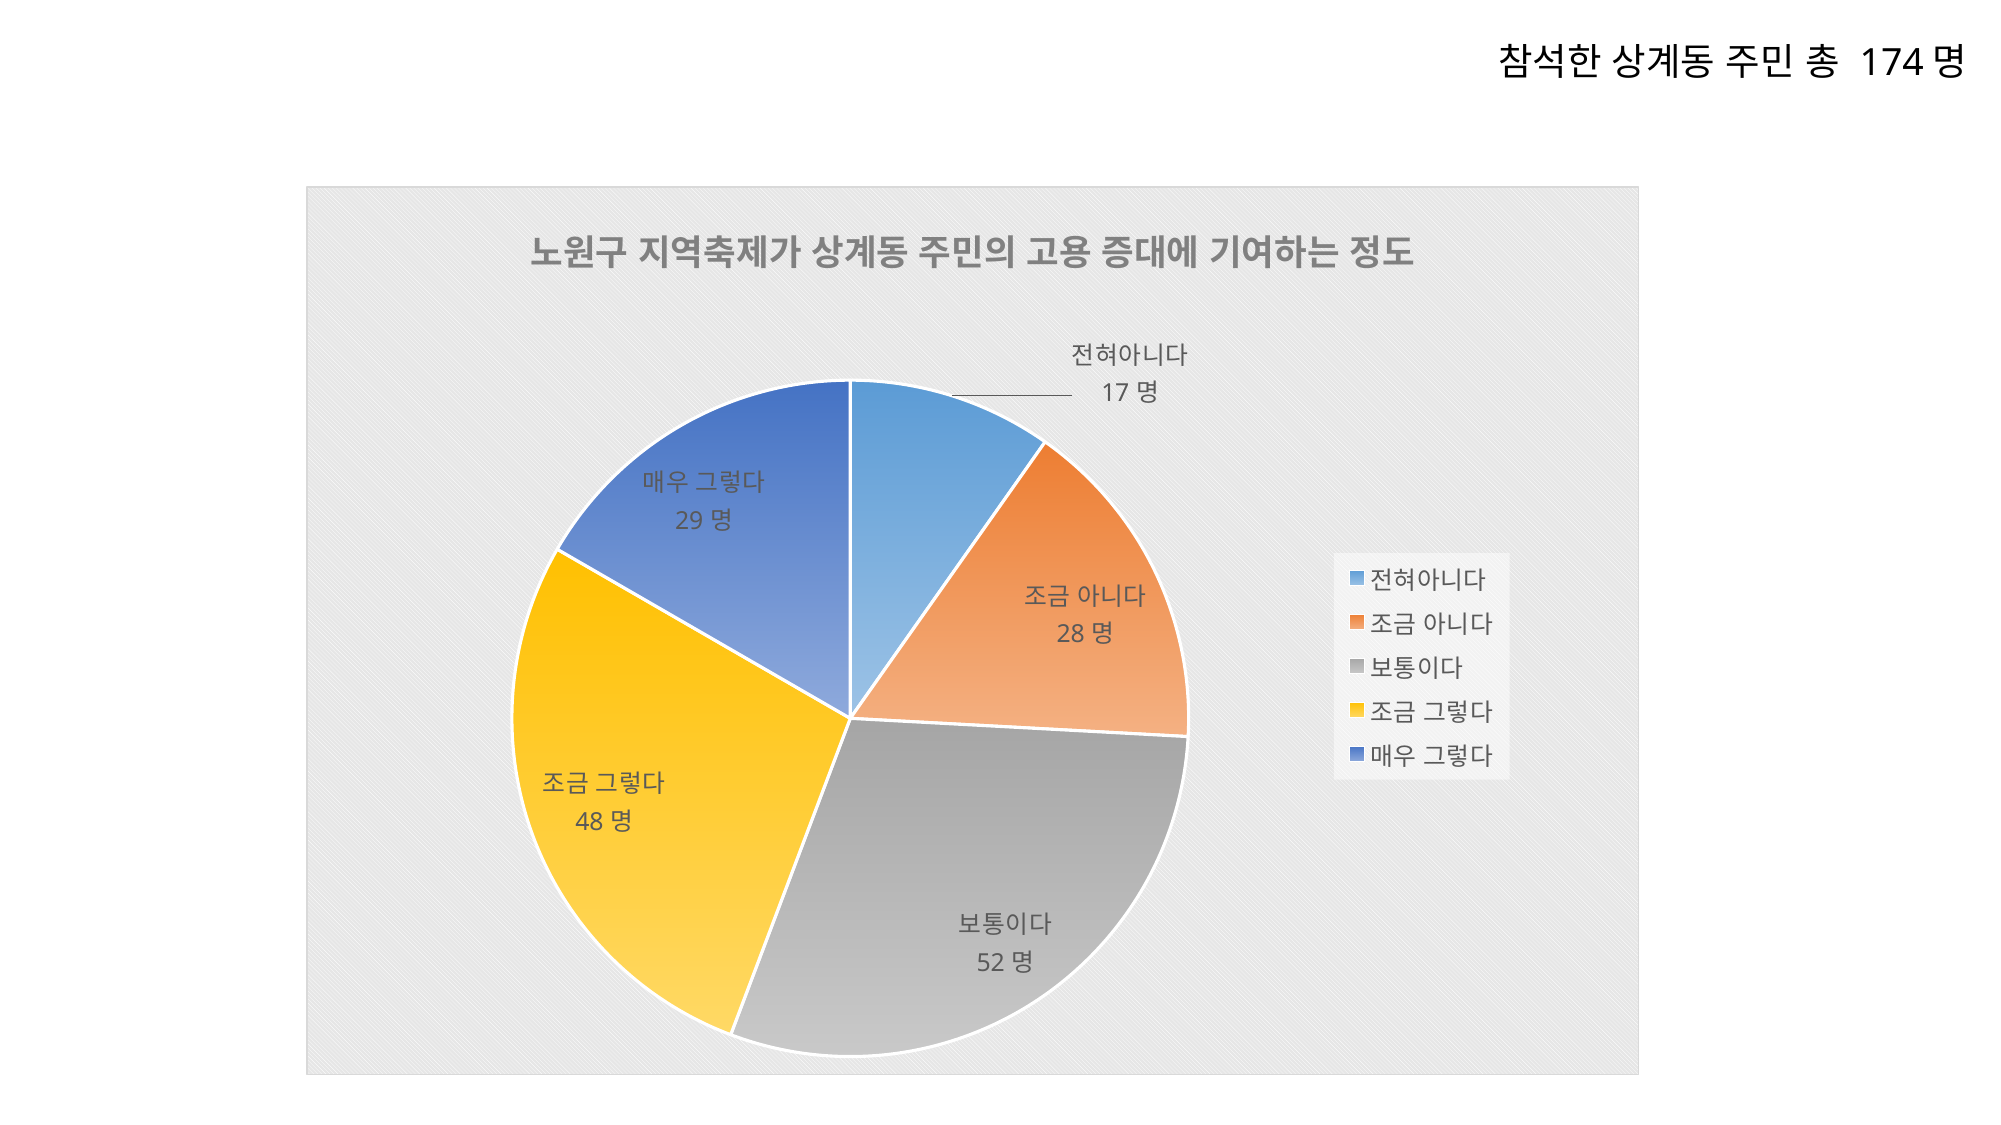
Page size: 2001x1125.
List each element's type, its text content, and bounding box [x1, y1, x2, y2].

text_box 참석한 상계동 주민 총 174명 [1483, 30, 1983, 91]
chart [305, 186, 1640, 1076]
